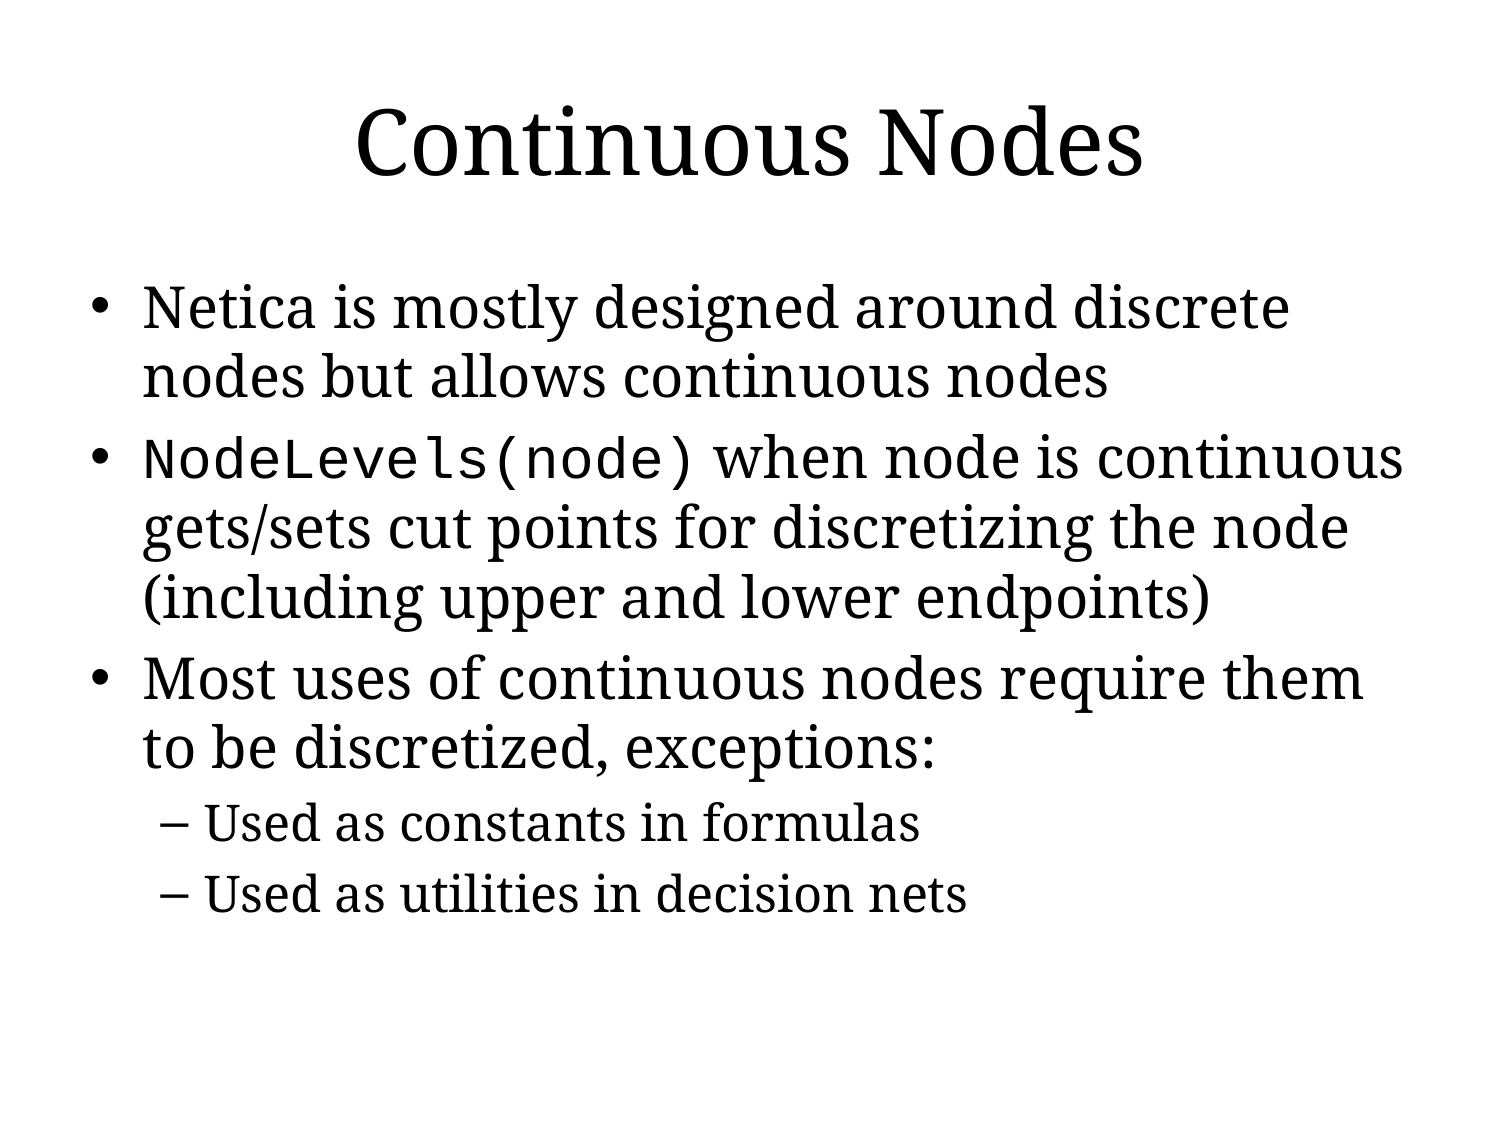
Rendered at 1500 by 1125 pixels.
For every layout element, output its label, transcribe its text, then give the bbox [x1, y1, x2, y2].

list Netica is mostly designed around discrete nodes but allows continuous nodes NodeLevels(node) when node is continuous gets/sets cut points for discretizing the node (including upper and lower endpoints) Most uses of continuous nodes require them to be discretized, exceptions: Used as constants in formulas Used as utilities in decision nets [75, 262, 1425, 1005]
title Continuous Nodes [75, 45, 1425, 233]
